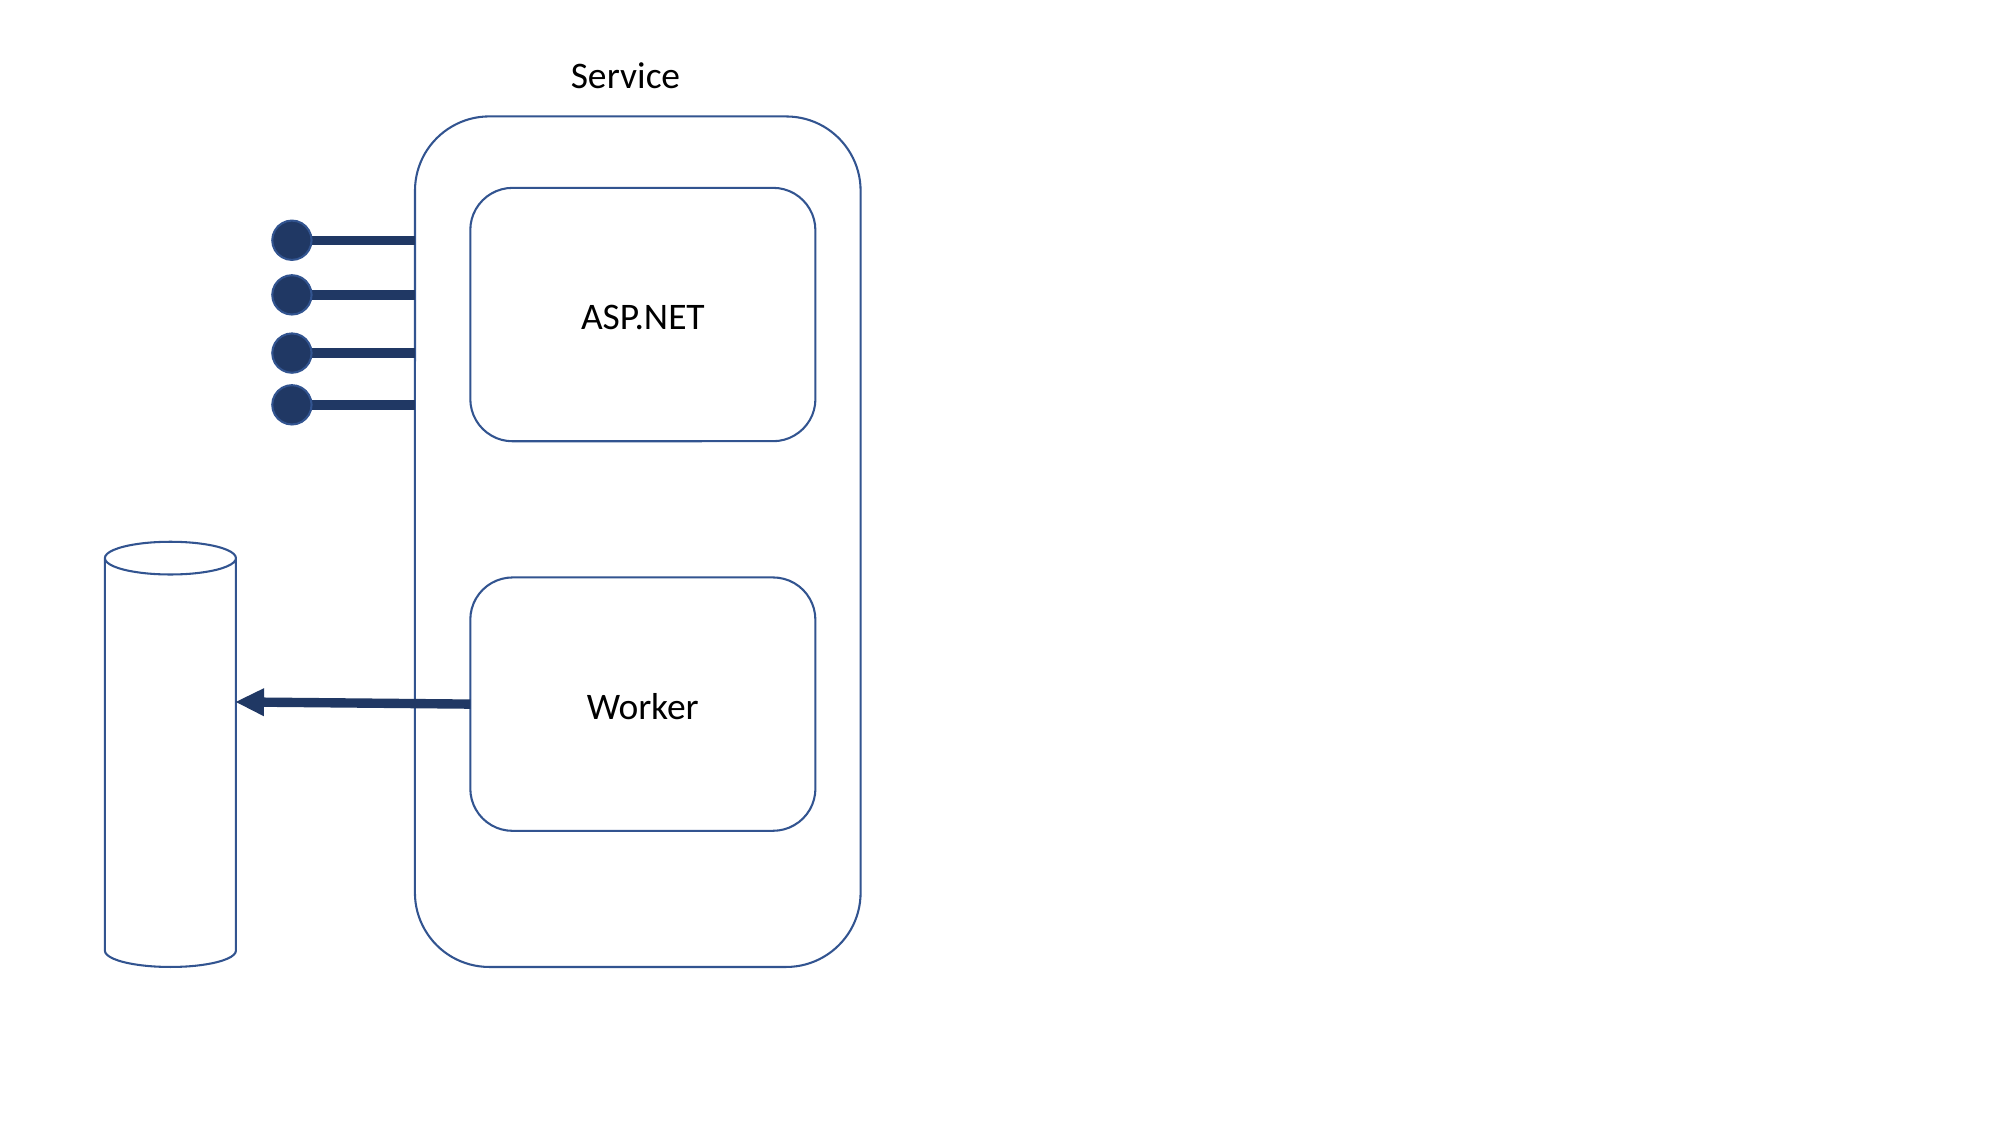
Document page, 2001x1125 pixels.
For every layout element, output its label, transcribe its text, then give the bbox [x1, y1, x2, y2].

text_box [272, 385, 416, 425]
text_box [413, 115, 862, 969]
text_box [272, 275, 416, 315]
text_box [272, 220, 416, 260]
text_box Service [556, 43, 696, 104]
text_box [272, 333, 416, 373]
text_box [235, 701, 471, 705]
text_box ASP.NET [469, 186, 817, 443]
text_box [103, 540, 237, 969]
text_box Worker [469, 576, 817, 832]
